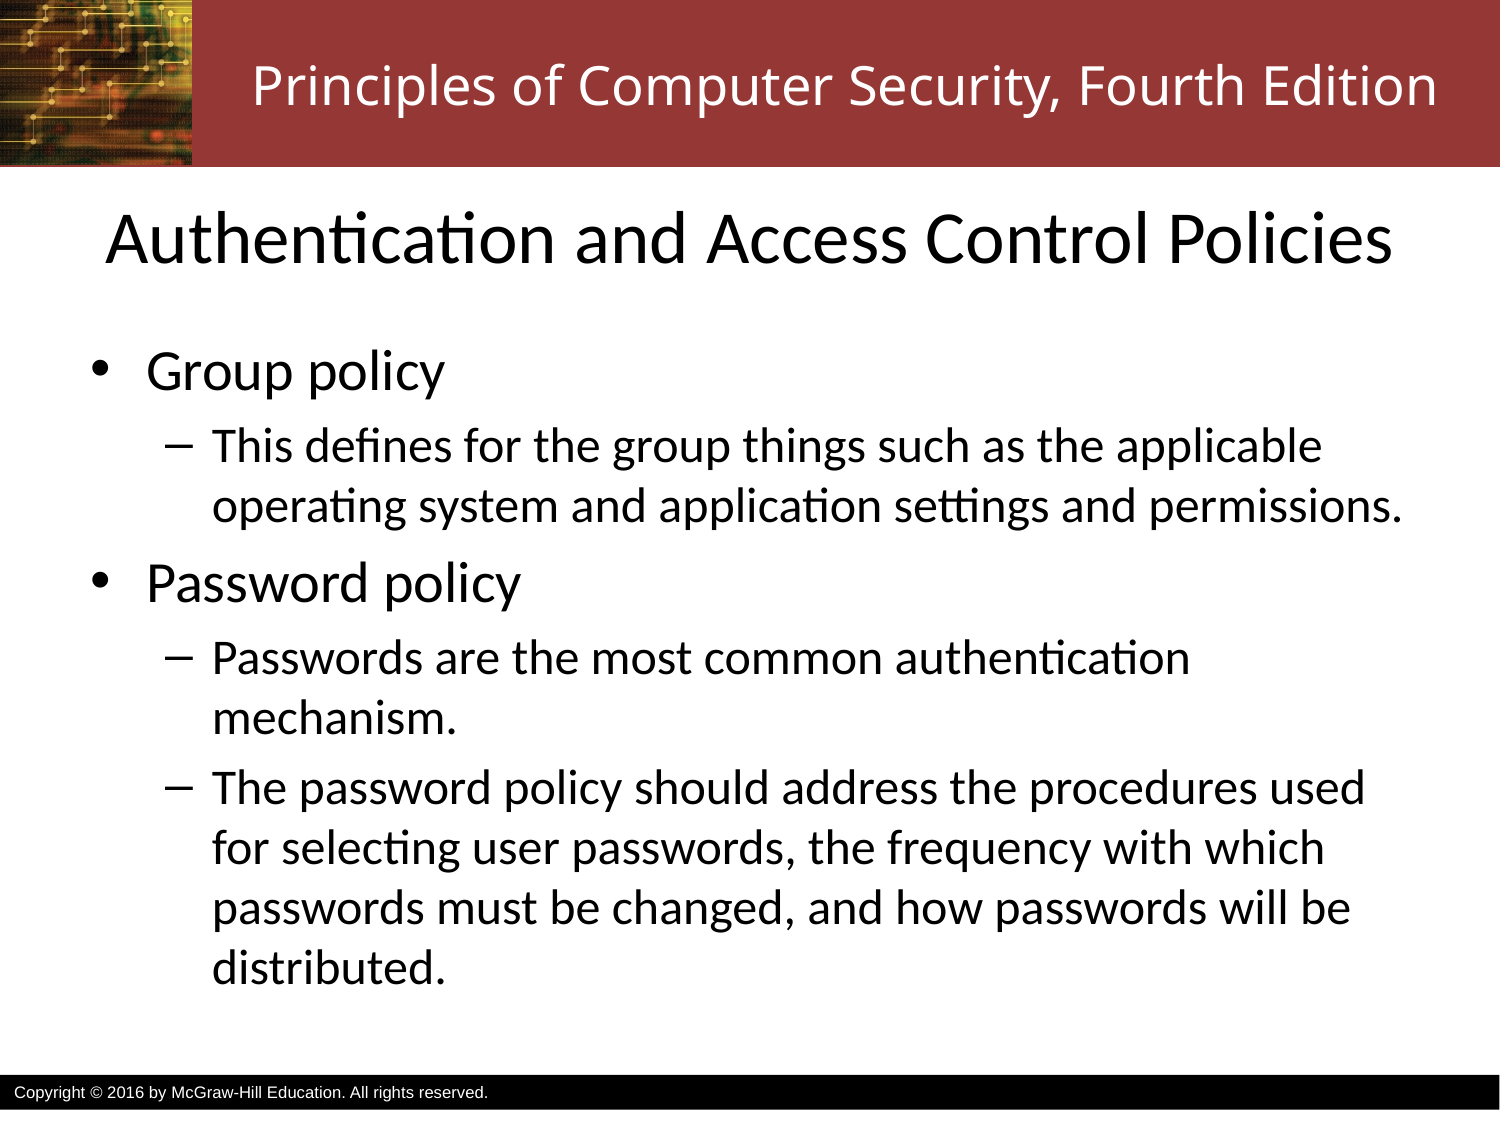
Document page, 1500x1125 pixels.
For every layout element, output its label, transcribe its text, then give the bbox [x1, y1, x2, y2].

list Group policy This defines for the group things such as the applicable operating system and application settings and permissions. Password policy Passwords are the most common authentication mechanism. The password policy should address the procedures used for selecting user passwords, the frequency with which passwords must be changed, and how passwords will be distributed. [75, 324, 1425, 1005]
picture [0, 0, 192, 165]
title Authentication and Access Control Policies [75, 181, 1425, 324]
